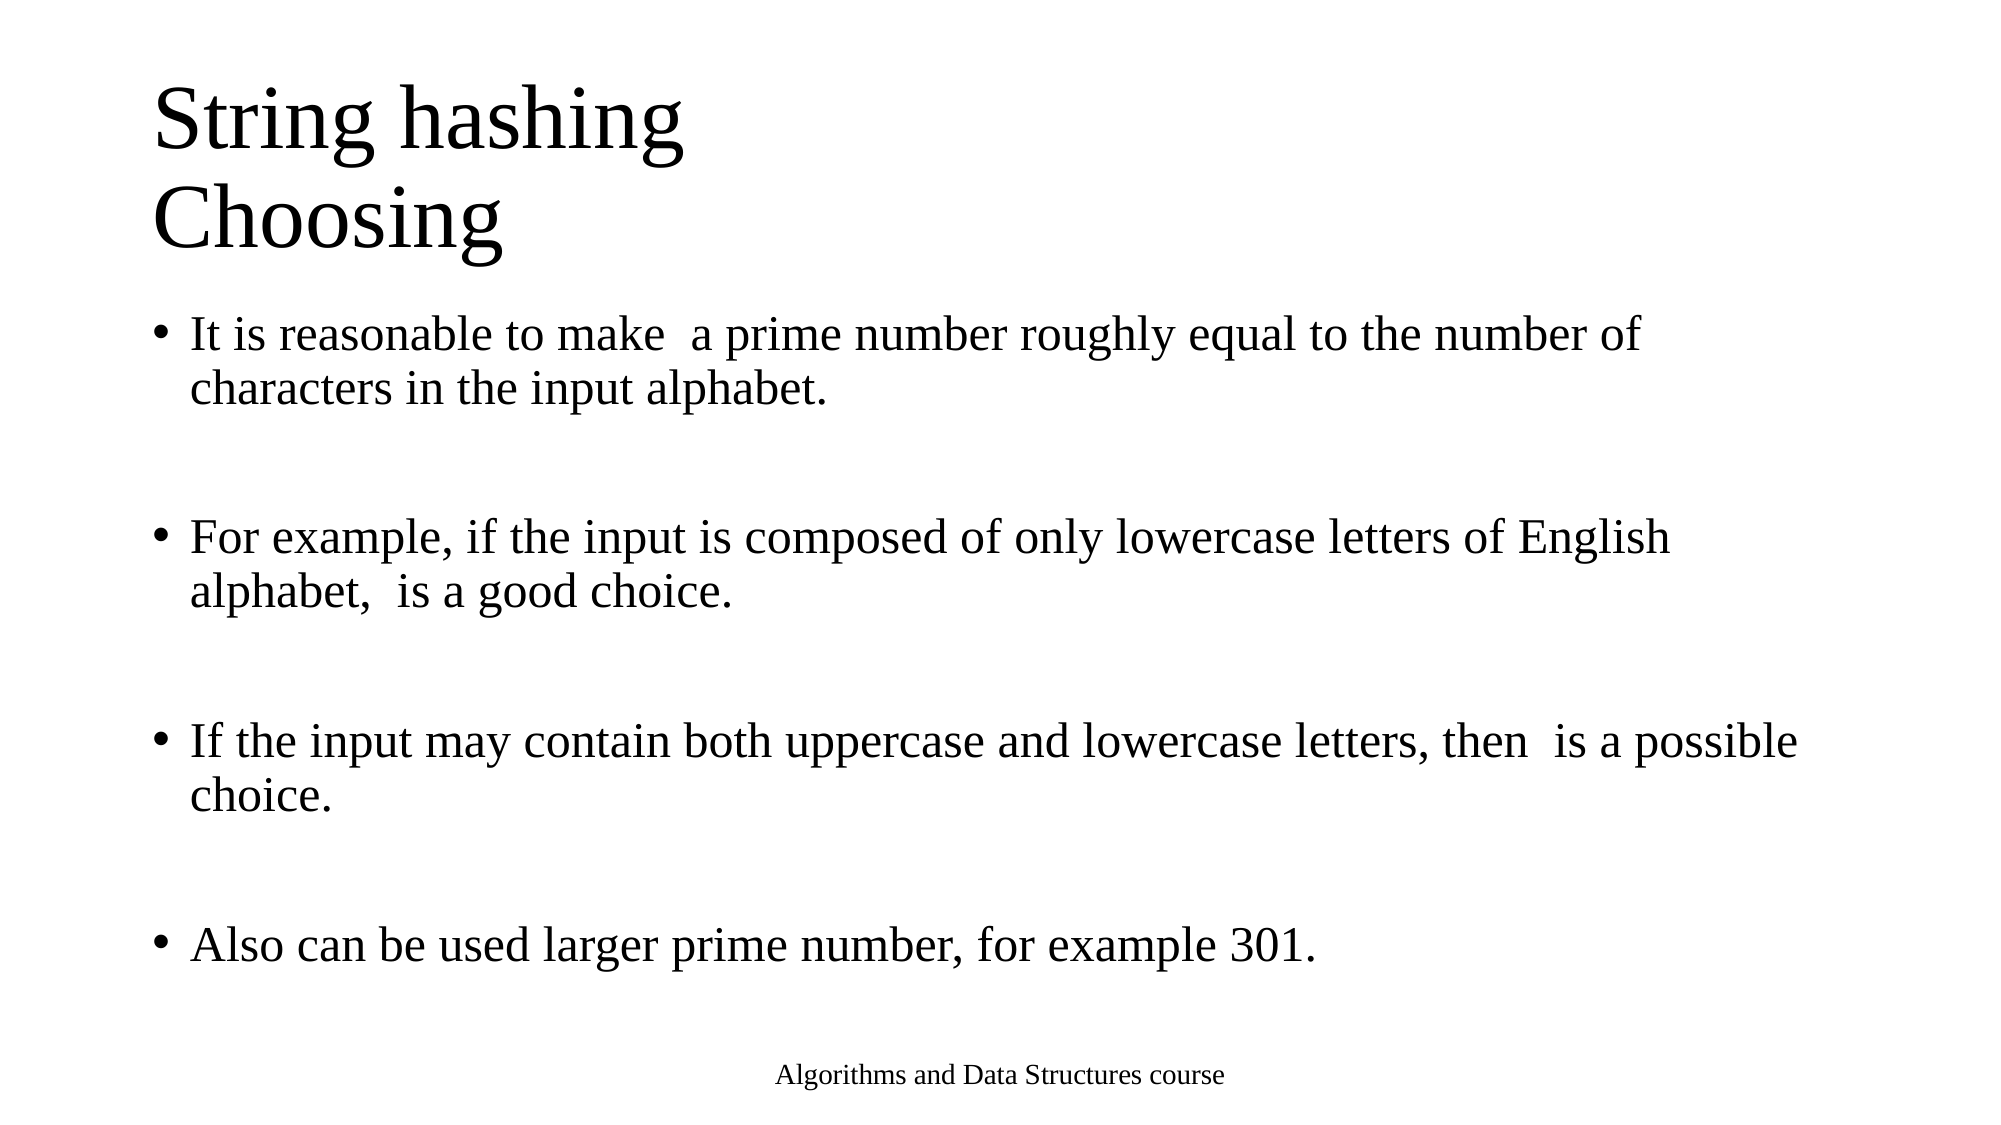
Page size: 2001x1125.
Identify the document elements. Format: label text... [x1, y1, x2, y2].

footer Algorithms and Data Structures course [662, 1042, 1338, 1103]
